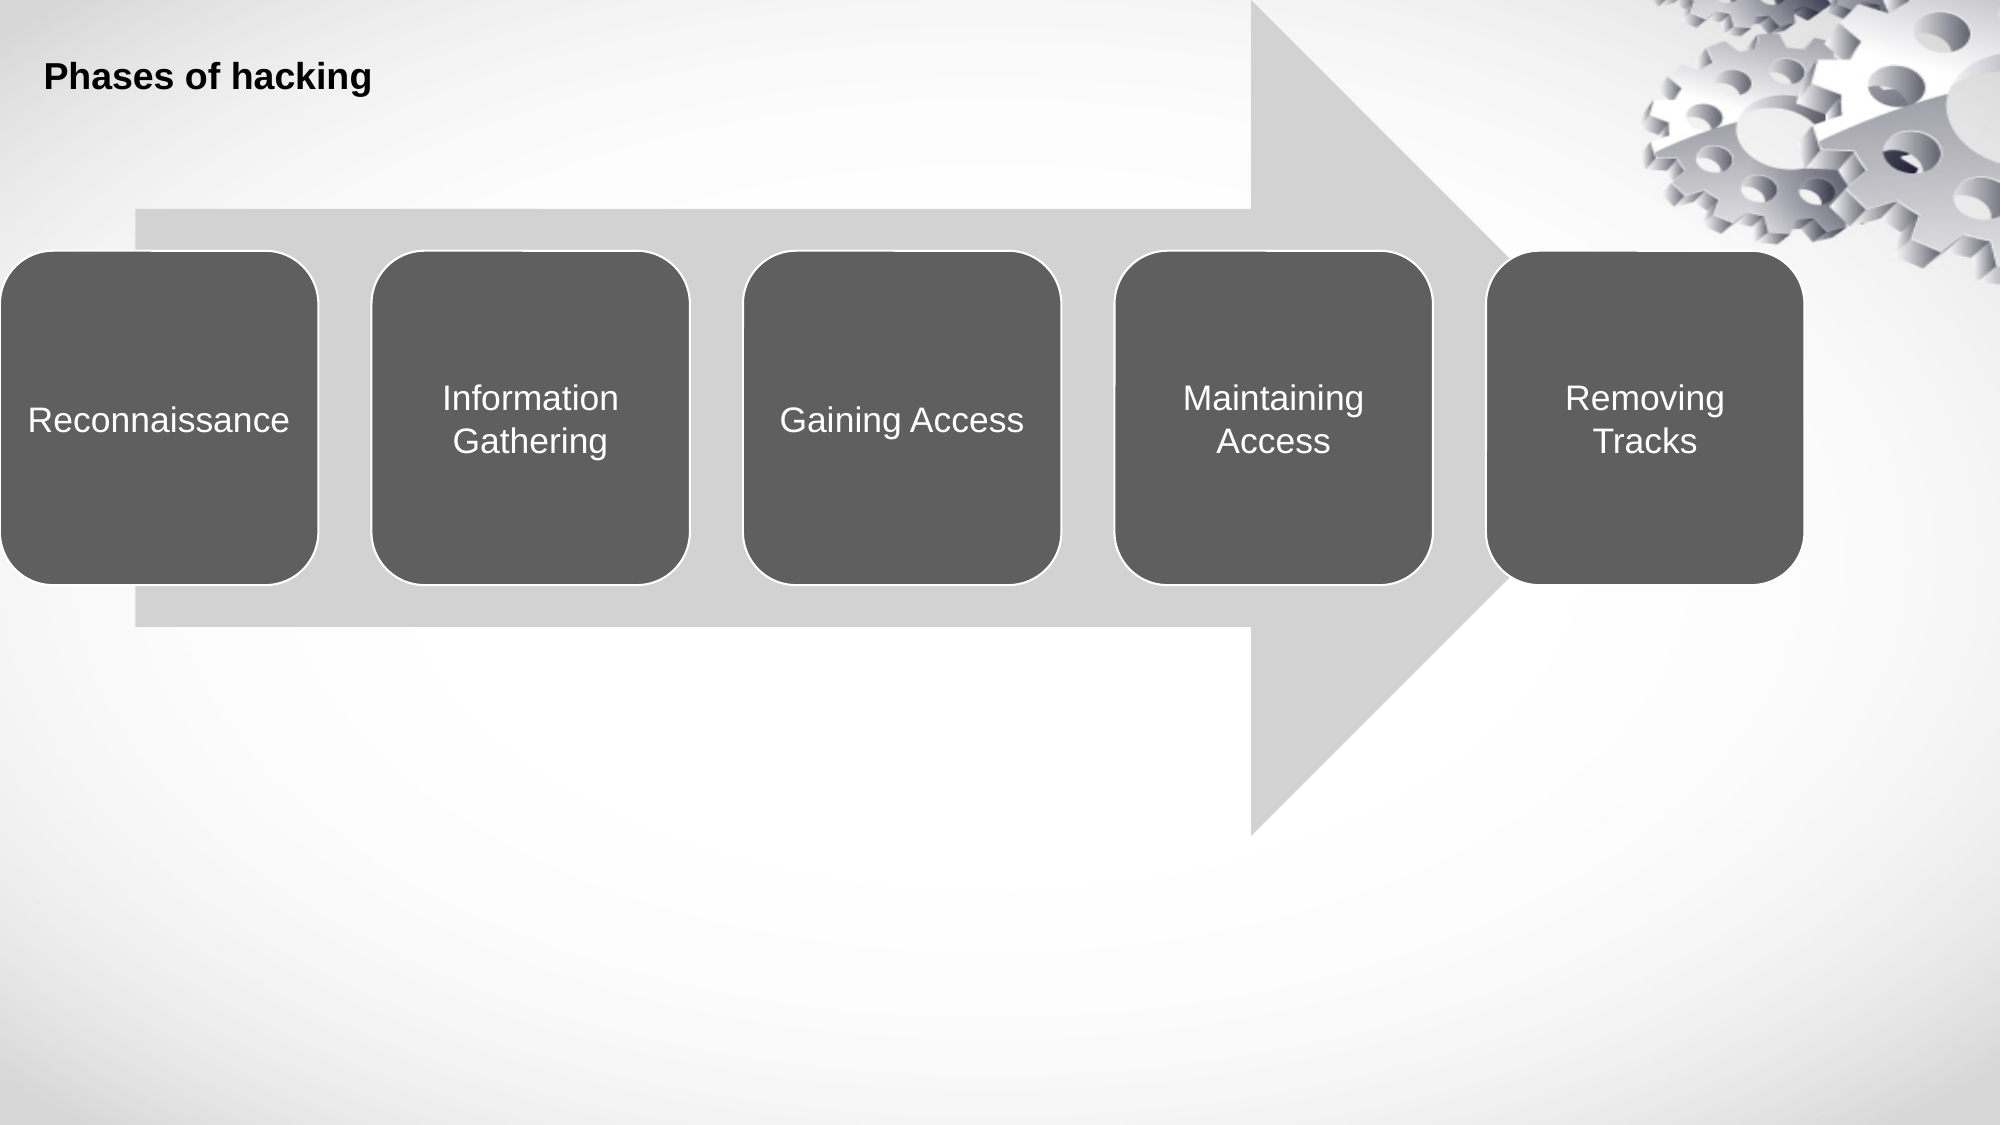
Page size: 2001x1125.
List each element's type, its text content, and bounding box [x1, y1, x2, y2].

picture [0, 0, 1251, 288]
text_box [97, 144, 1903, 981]
picture [0, 0, 2000, 1125]
text_box Phases of hacking [28, 44, 388, 105]
